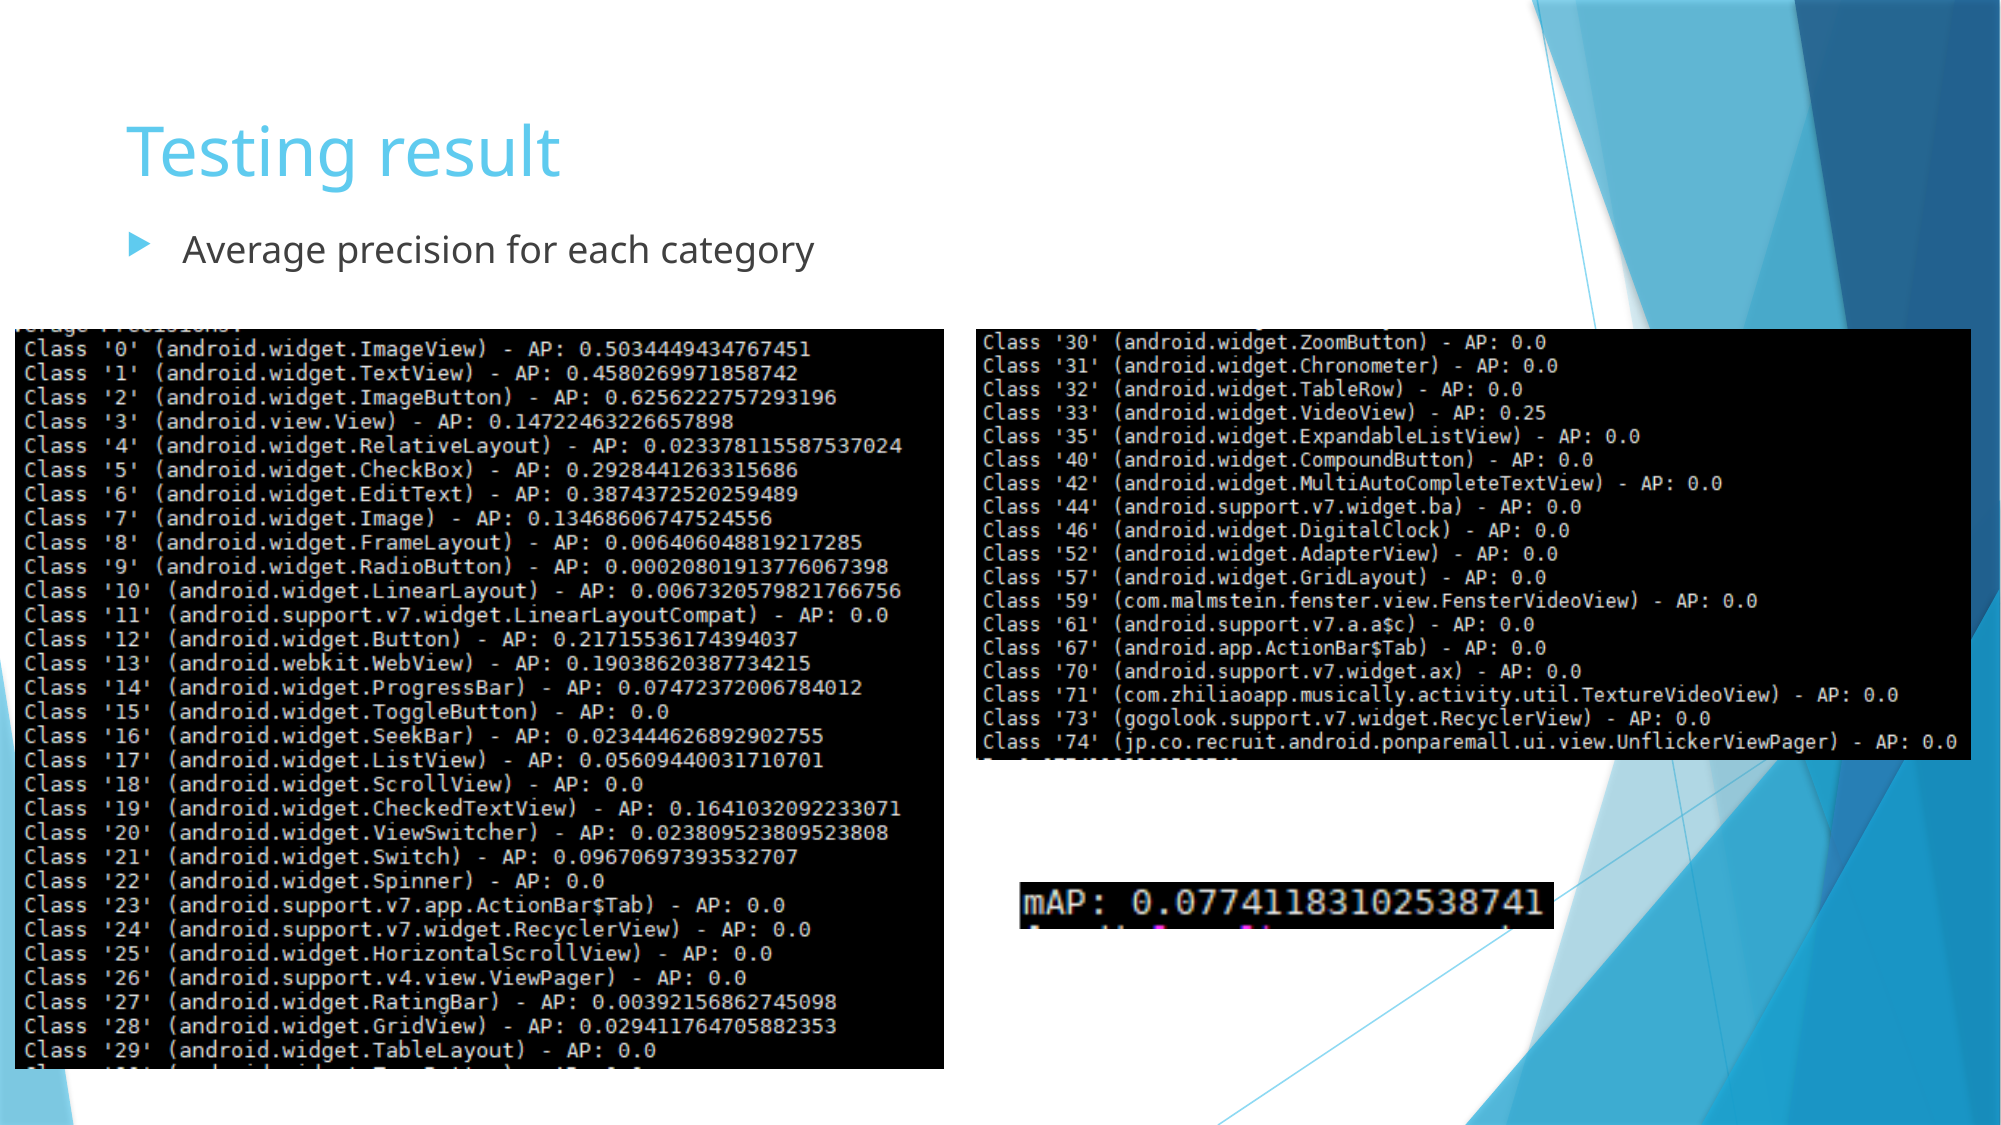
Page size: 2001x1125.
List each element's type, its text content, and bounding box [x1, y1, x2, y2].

picture [15, 329, 945, 1070]
title Testing result [111, 99, 1522, 199]
picture [975, 329, 1972, 760]
picture [1017, 881, 1554, 929]
list Average precision for each category [111, 218, 1522, 992]
